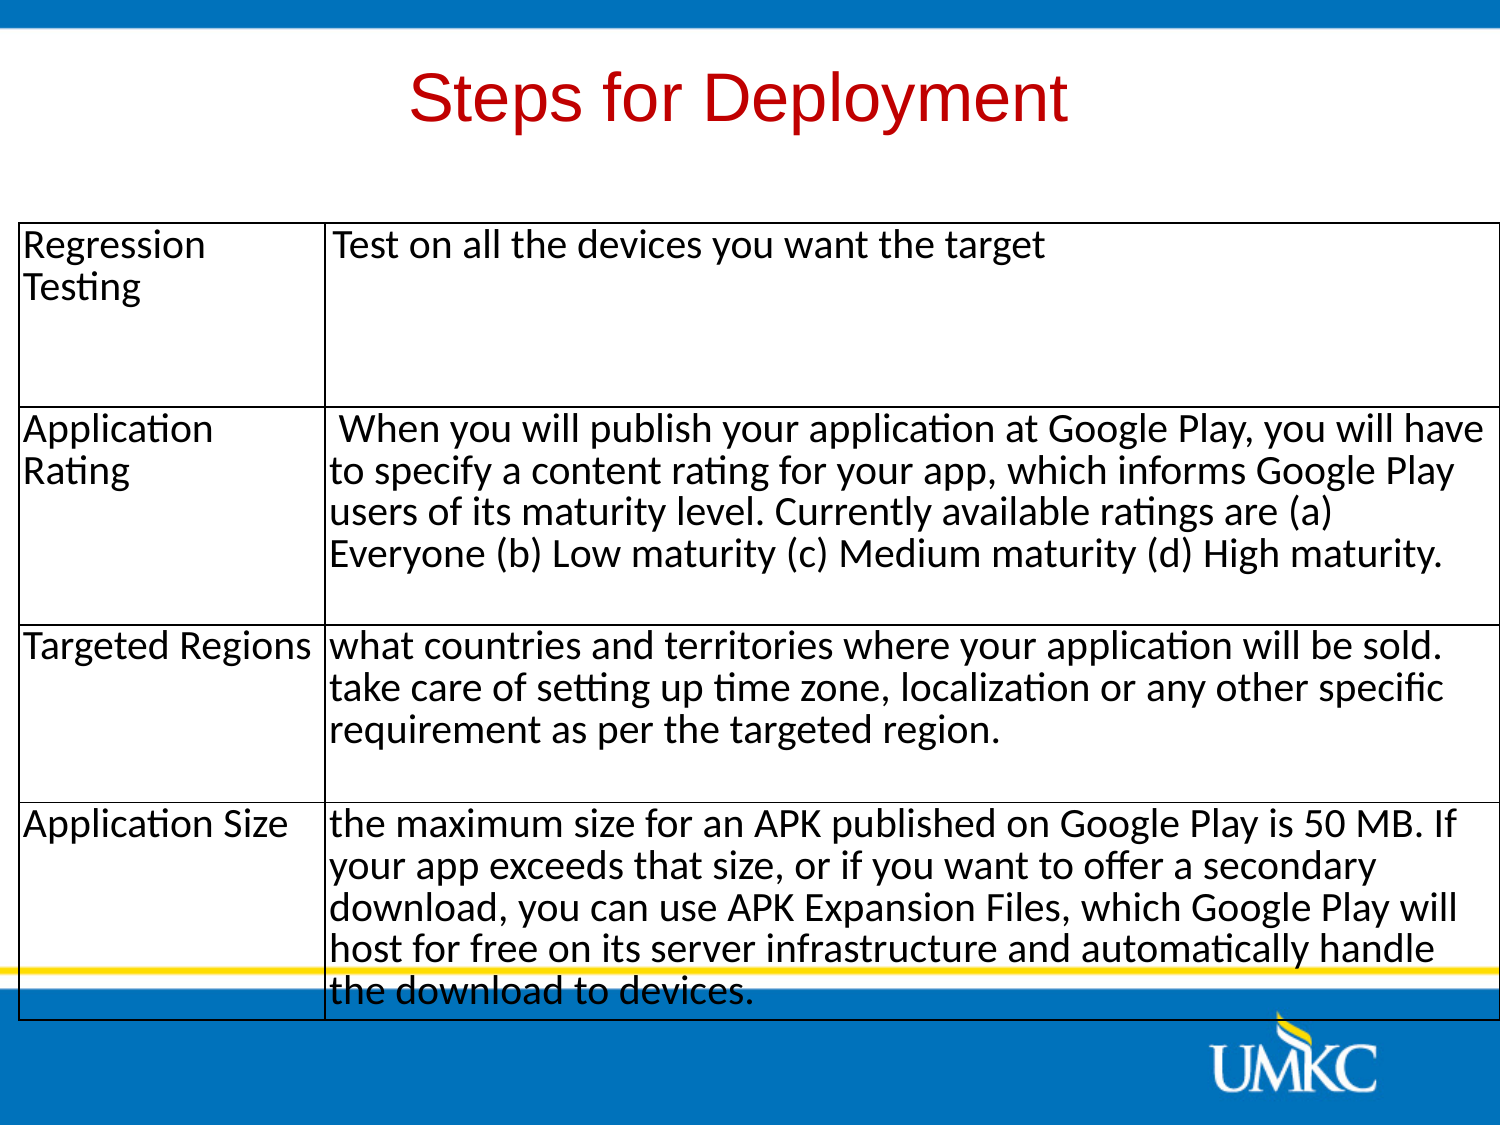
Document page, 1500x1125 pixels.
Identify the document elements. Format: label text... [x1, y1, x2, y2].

table_cell what countries and territories where your application will be sold. take care of setting up time zone, localization or any other specific requirement as per the targeted region. [326, 626, 1499, 802]
table_cell Application Rating [20, 408, 324, 624]
title Steps for Deployment [63, 0, 1414, 188]
table_cell Targeted Regions [20, 626, 324, 802]
table_cell When you will publish your application at Google Play, you will have to specify a content rating for your app, which informs Google Play users of its maturity level. Currently available ratings are (a) Everyone (b) Low maturity (c) Medium maturity (d) High maturity. [326, 408, 1499, 624]
table_cell the maximum size for an APK published on Google Play is 50 MB. If your app exceeds that size, or if you want to offer a secondary download, you can use APK Expansion Files, which Google Play will host for free on its server infrastructure and automatically handle the download to devices. [326, 803, 1499, 1019]
picture [0, 0, 1500, 1125]
table_header Regression Testing [20, 224, 324, 406]
table_header Test on all the devices you want the target [326, 224, 1499, 406]
table_cell Application Size [20, 803, 324, 1019]
